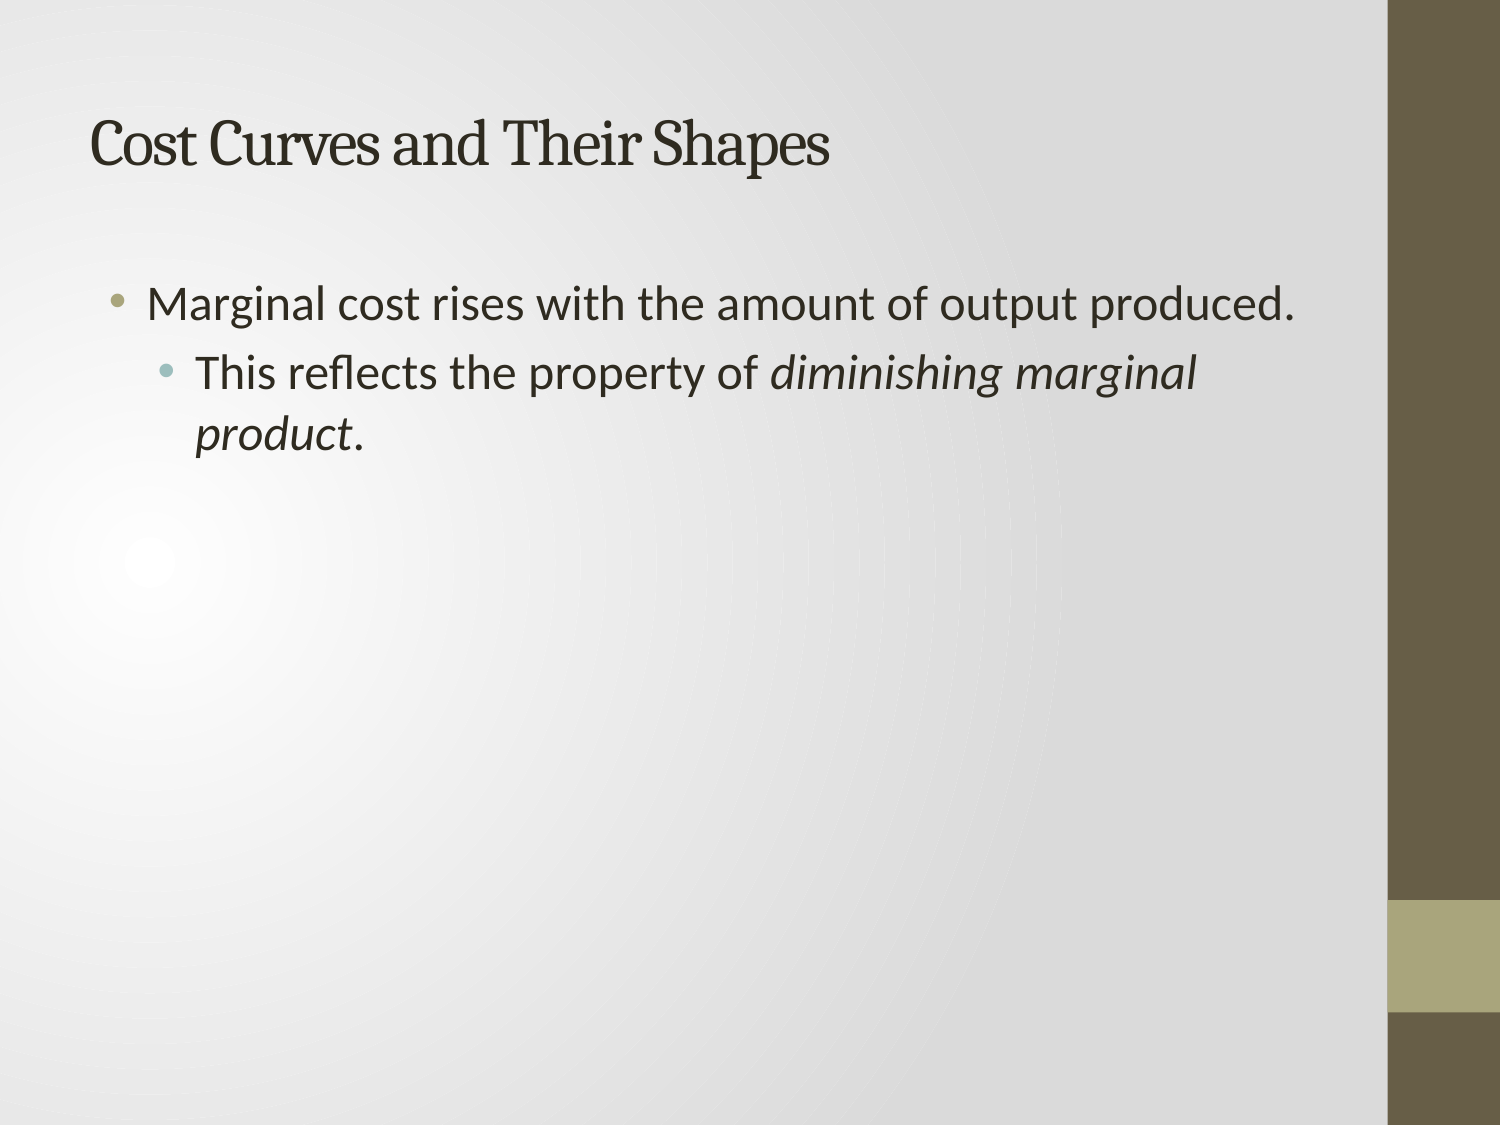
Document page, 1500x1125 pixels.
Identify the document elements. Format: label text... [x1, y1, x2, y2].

title Cost Curves and Their Shapes [75, 45, 1325, 233]
list Marginal cost rises with the amount of output produced. This reflects the property of diminishing marginal product. [75, 262, 1325, 1050]
